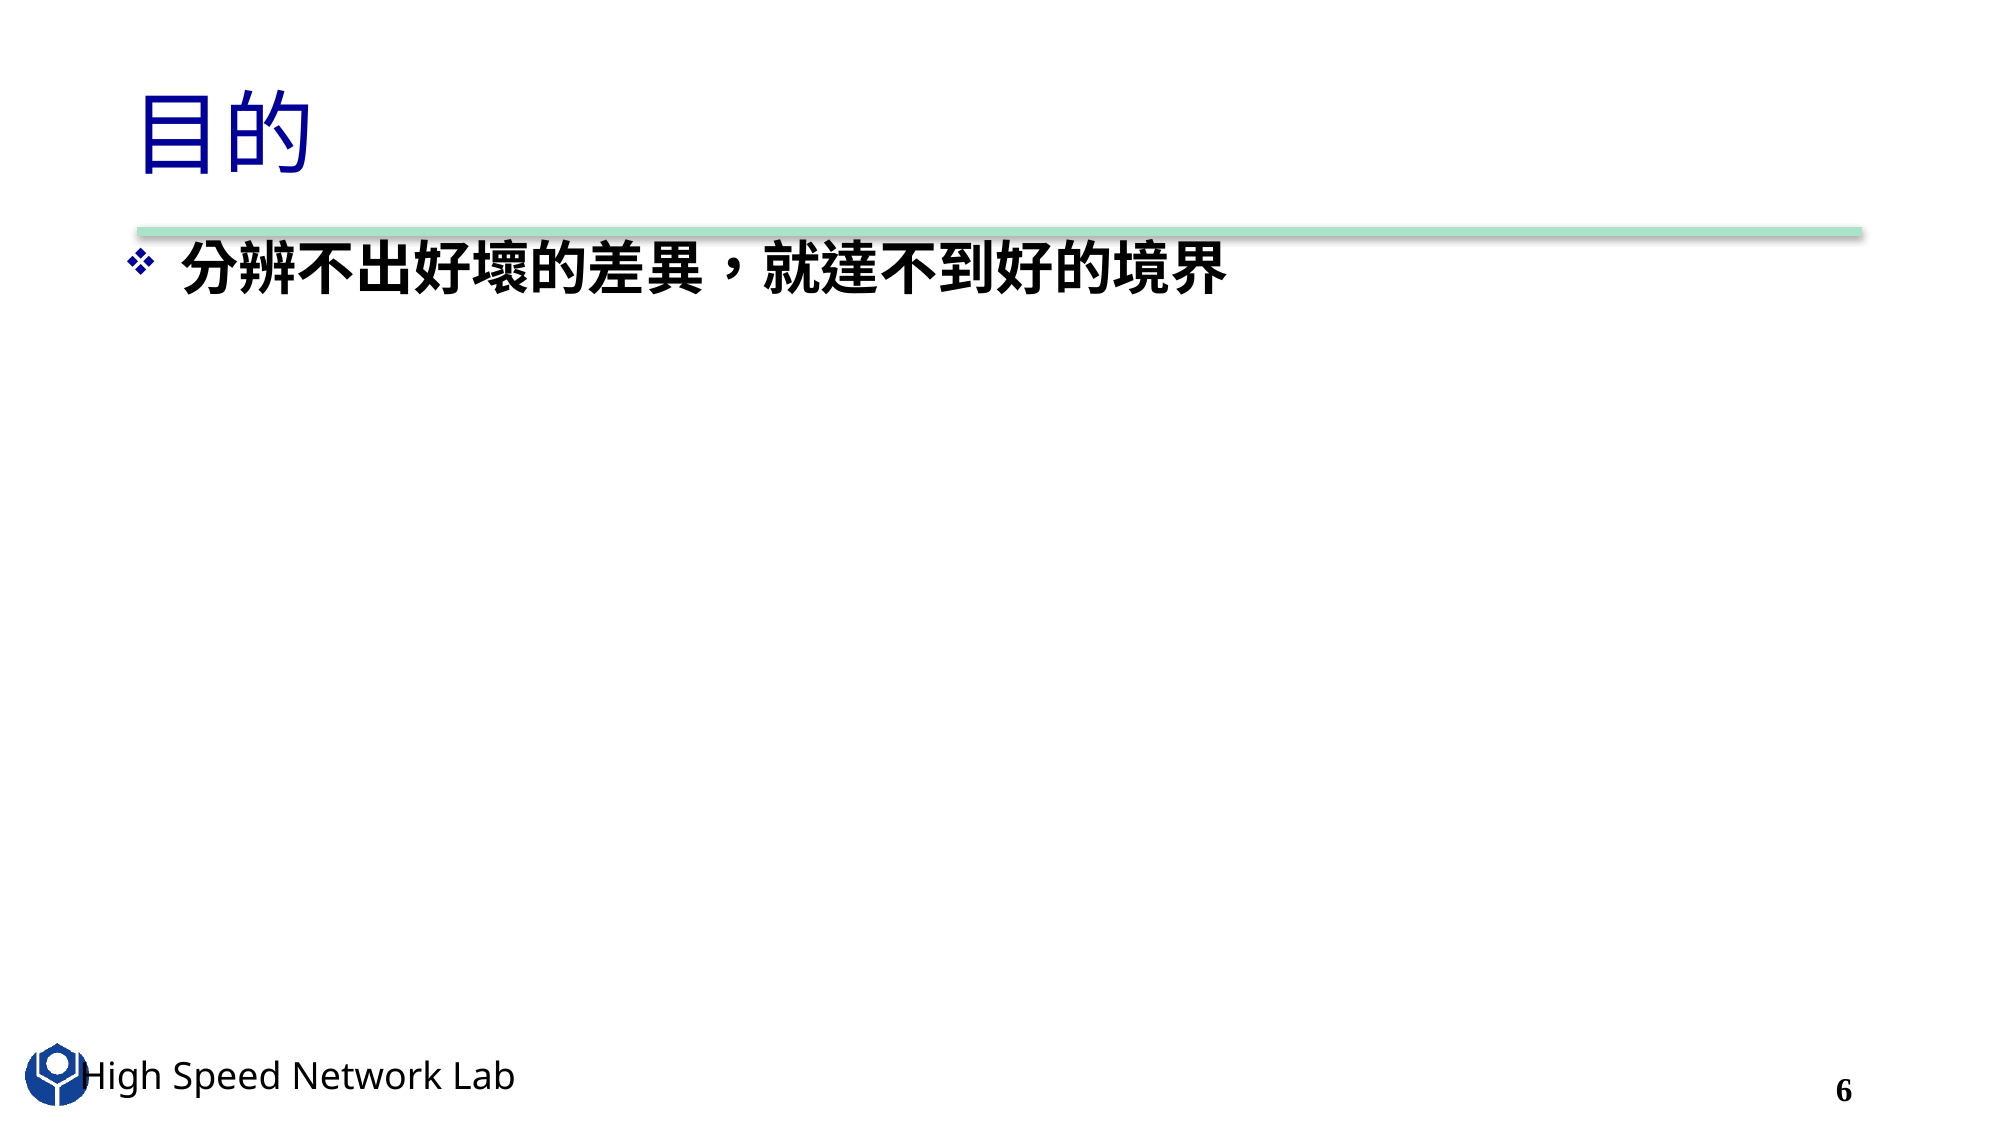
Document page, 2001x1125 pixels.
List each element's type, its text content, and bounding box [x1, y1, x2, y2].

picture [25, 1043, 89, 1106]
title 目的 [116, 37, 1817, 225]
slide_number 6 [1820, 1059, 1969, 1106]
list 分辨不出好壞的差異，就達不到好的境界 [108, 234, 1809, 1054]
